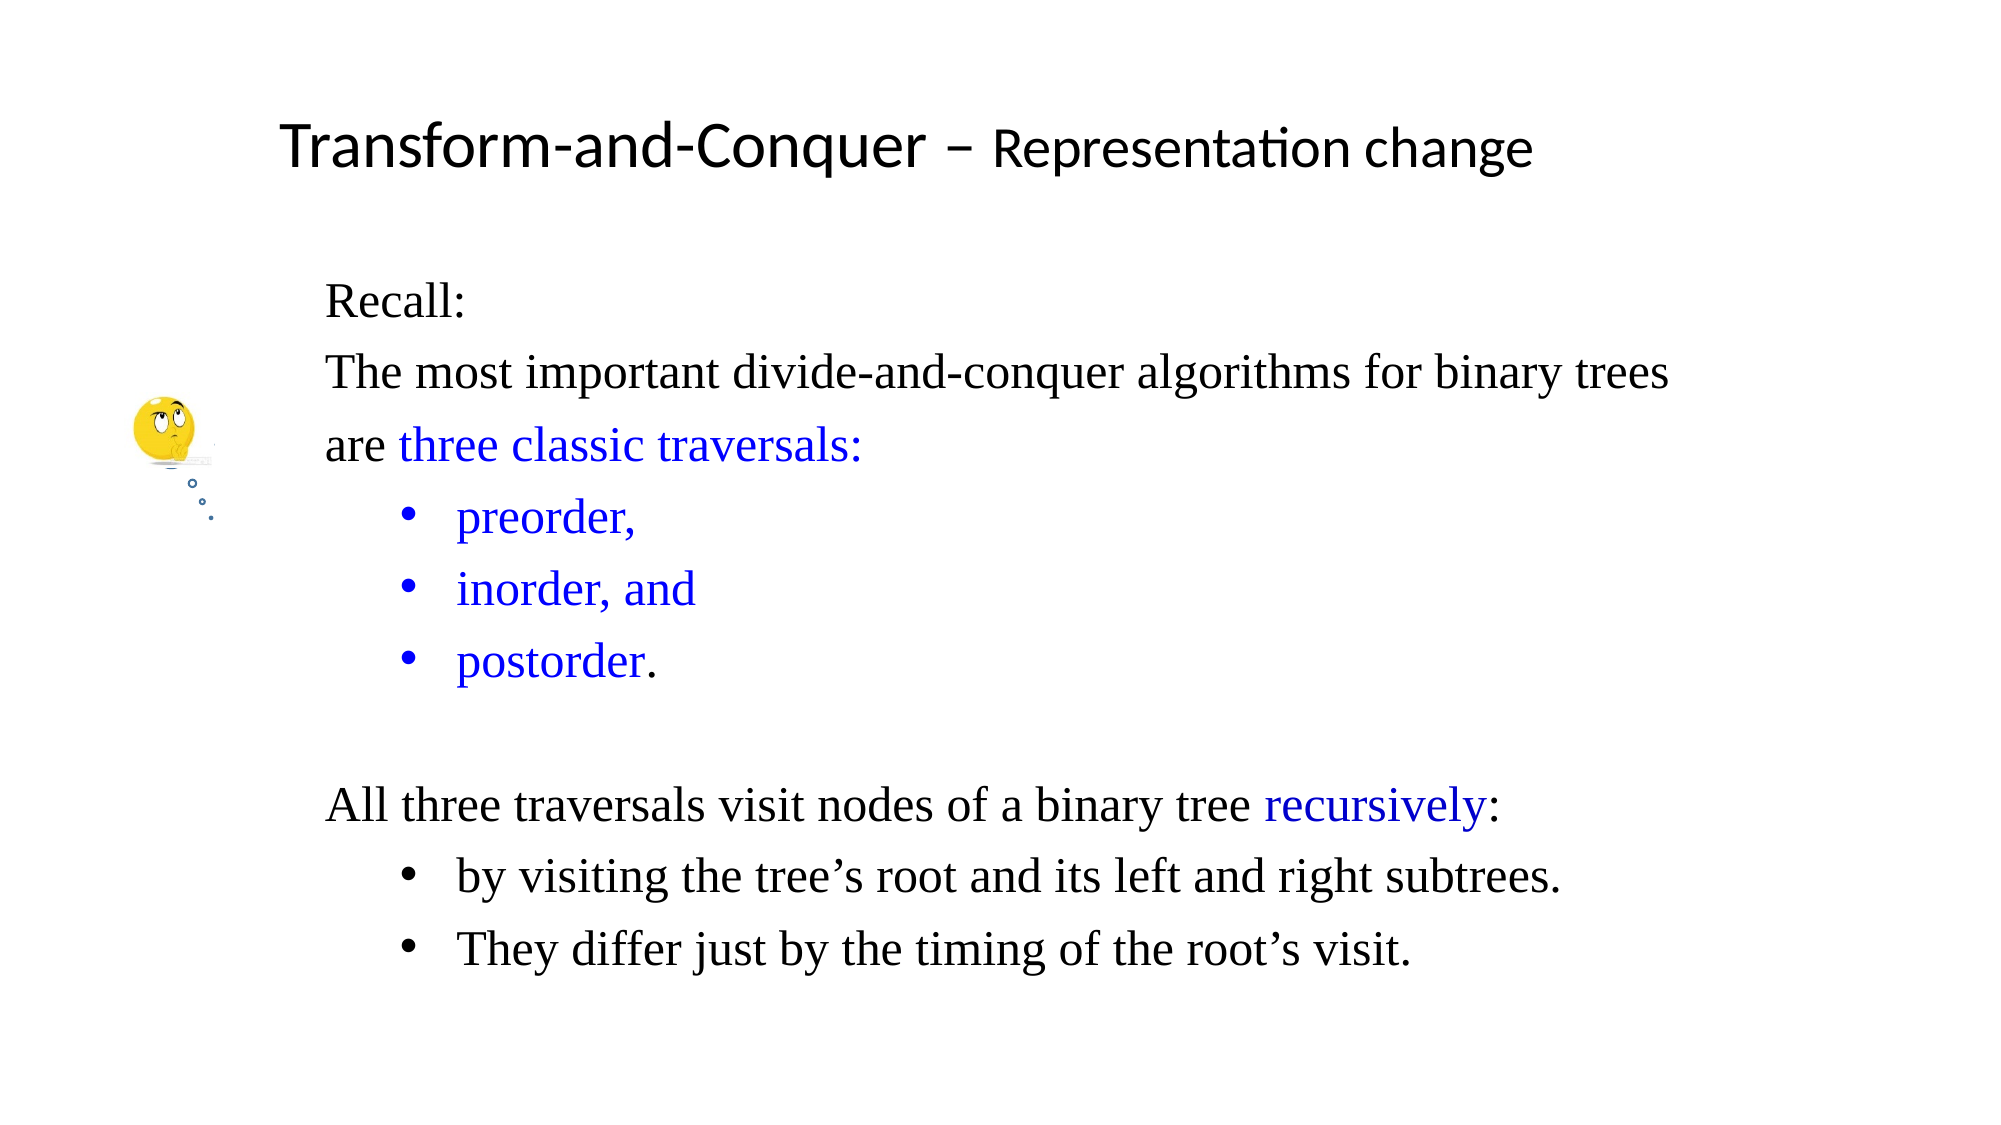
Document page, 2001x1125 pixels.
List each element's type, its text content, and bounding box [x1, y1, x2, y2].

picture [112, 392, 214, 469]
text_box [198, 498, 206, 506]
text_box [187, 478, 198, 489]
text_box Recall: The most important divide-and-conquer algorithms for binary trees are three classic traversals: preorder, inorder, and postorder. All three traversals visit nodes of a binary tree recursively: by visiting the tree’s root and its left and right subtrees. They differ just by the timing of the root’s visit. [310, 247, 1694, 983]
text_box Transform-and-Conquer – Representation change [265, 93, 1551, 189]
